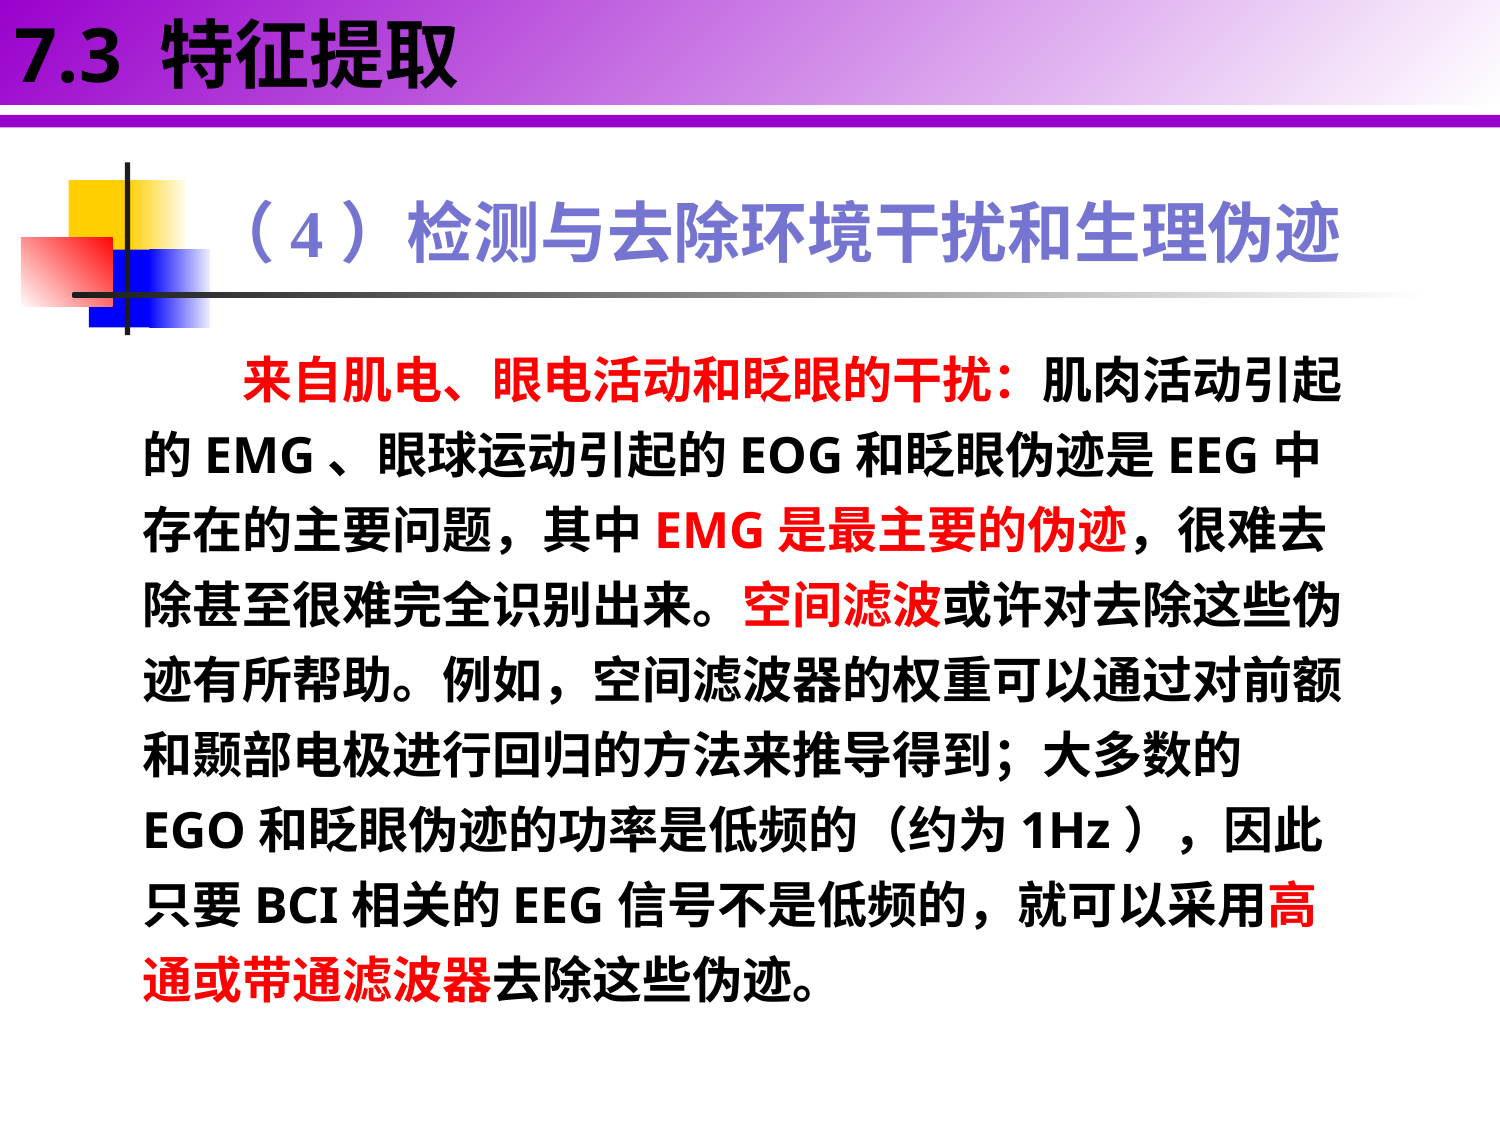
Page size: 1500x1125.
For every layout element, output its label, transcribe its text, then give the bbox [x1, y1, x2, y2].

text_box （4）检测与去除环境干扰和生理伪迹 [193, 183, 1357, 279]
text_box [0, 0, 1500, 122]
text_box 来自肌电、眼电活动和眨眼的干扰：肌肉活动引起的EMG、眼球运动引起的EOG和眨眼伪迹是EEG中存在的主要问题，其中EMG是最主要的伪迹，很难去除甚至很难完全识别出来。空间滤波或许对去除这些伪迹有所帮助。例如，空间滤波器的权重可以通过对前额和颞部电极进行回归的方法来推导得到；大多数的EGO和眨眼伪迹的功率是低频的（约为1Hz），因此只要BCI相关的EEG信号不是低频的，就可以采用高通或带通滤波器去除这些伪迹。 [127, 325, 1373, 1016]
